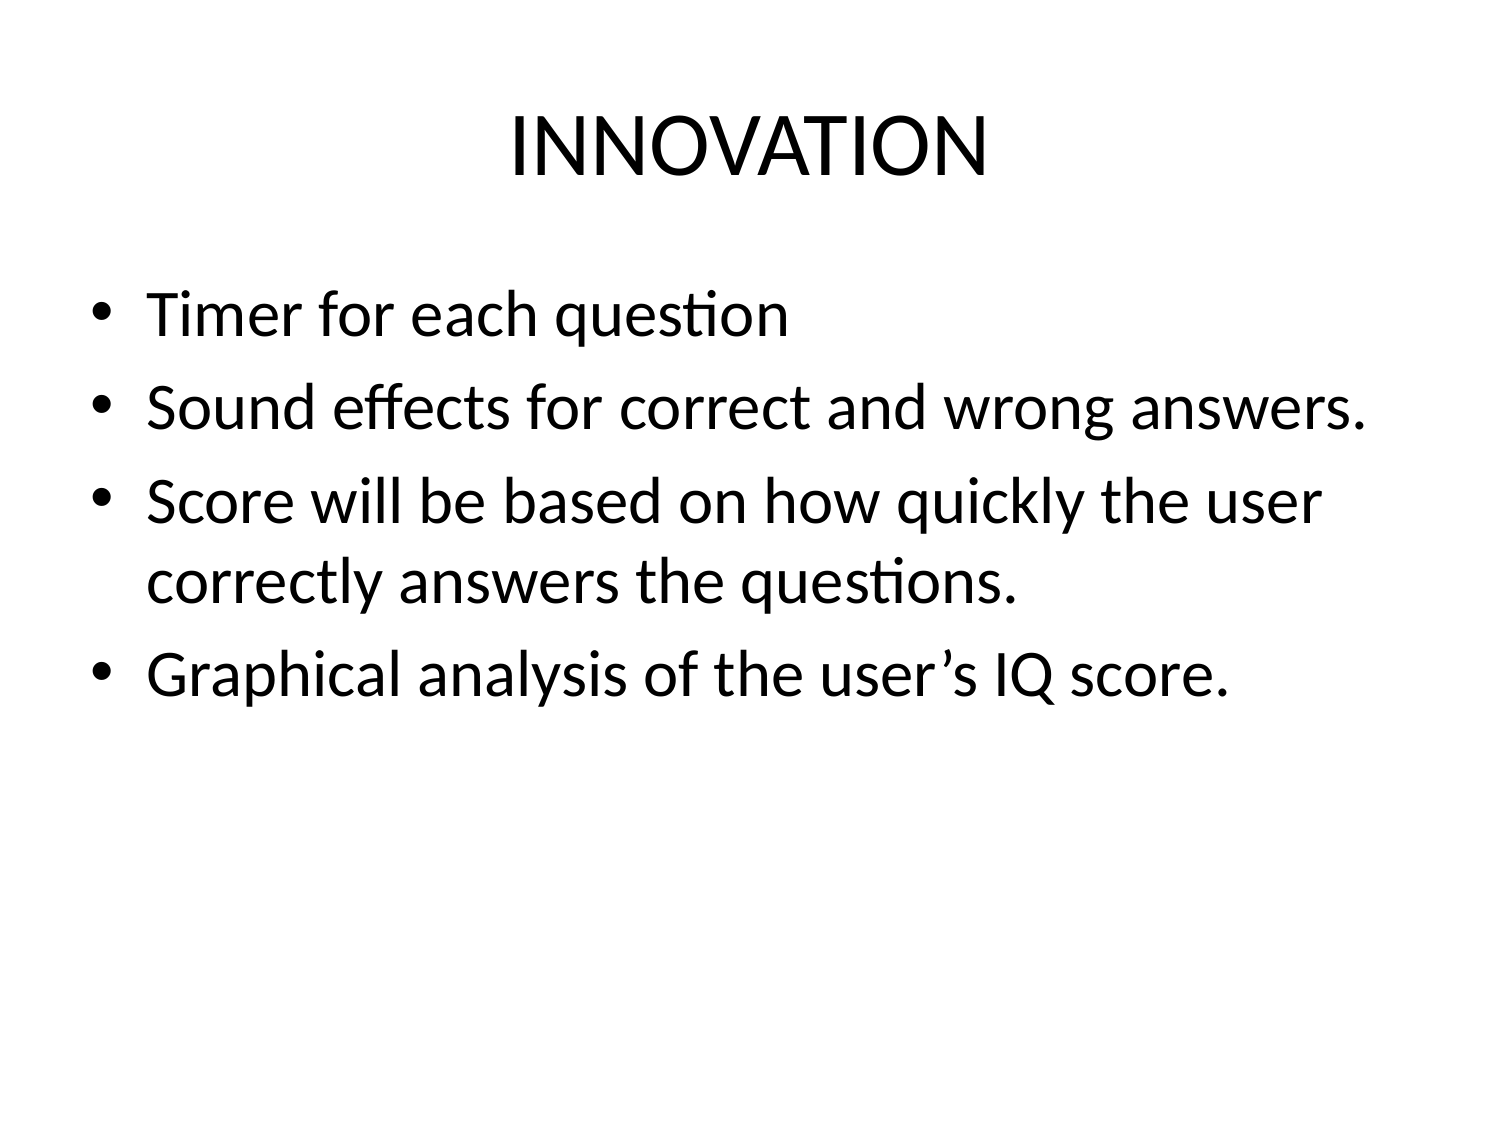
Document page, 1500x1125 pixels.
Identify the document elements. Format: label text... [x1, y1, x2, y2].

list Timer for each question Sound effects for correct and wrong answers. Score will be based on how quickly the user correctly answers the questions. Graphical analysis of the user’s IQ score. [75, 262, 1425, 1005]
title INNOVATION [75, 45, 1425, 233]
